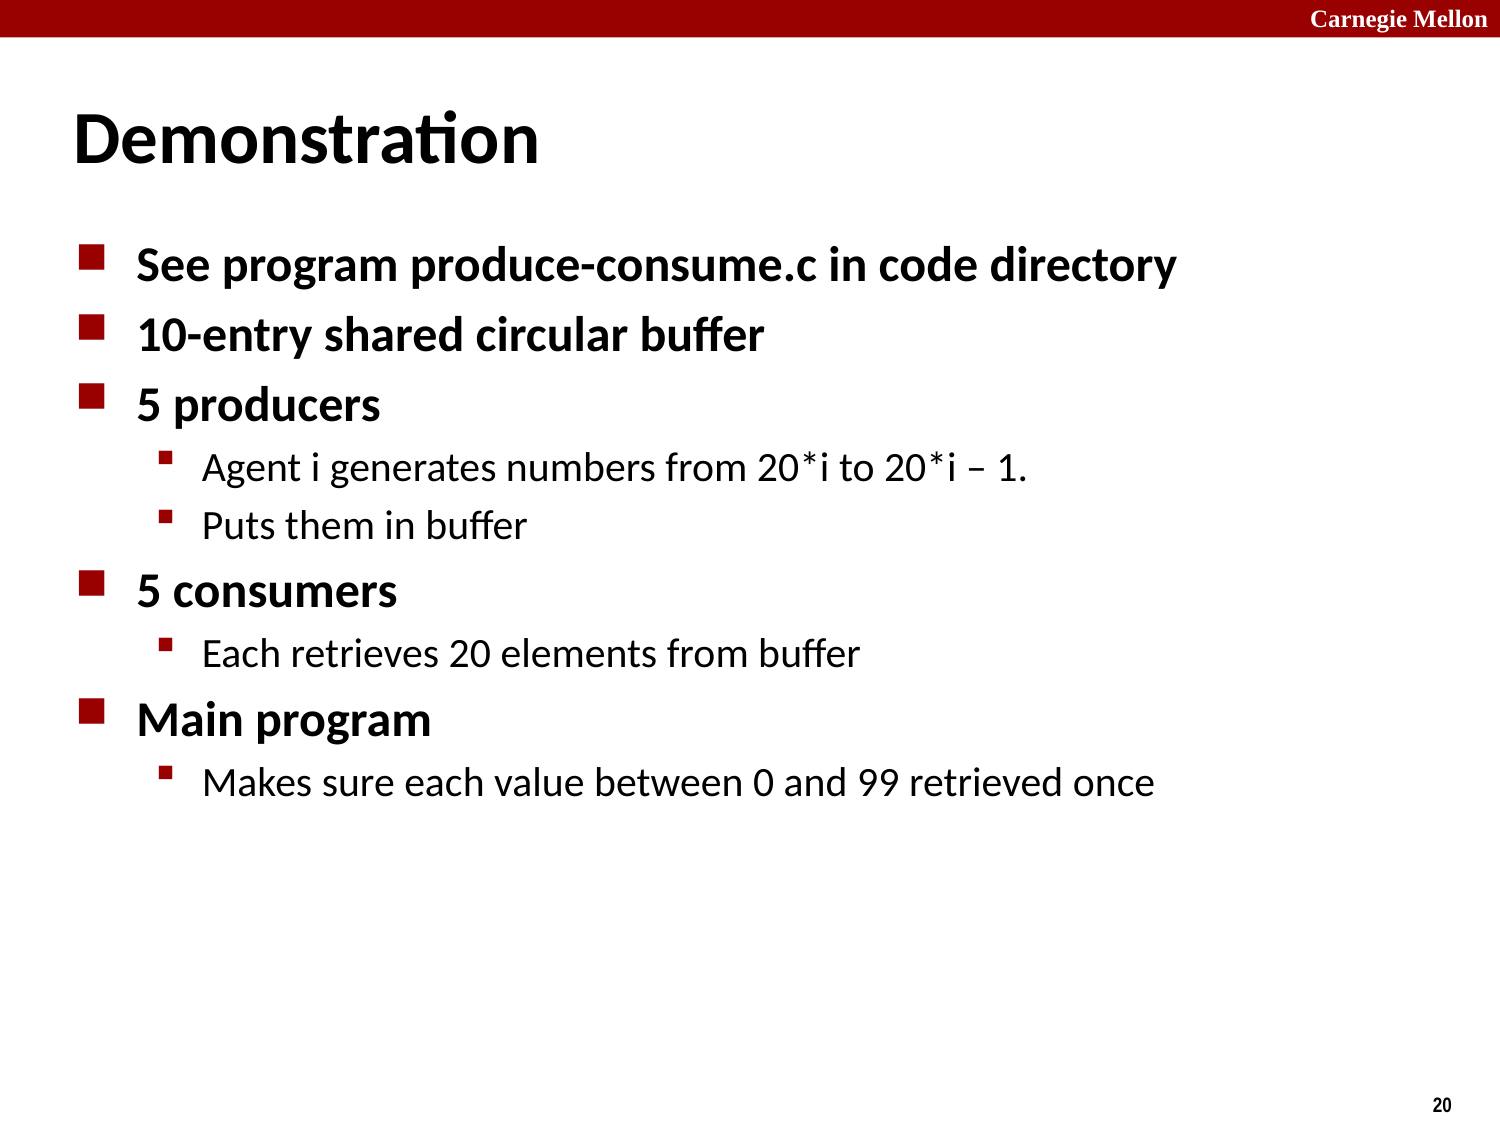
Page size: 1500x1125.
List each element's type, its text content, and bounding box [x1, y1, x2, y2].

title Demonstration [58, 71, 1305, 197]
list See program produce-consume.c in code directory 10-entry shared circular buffer 5 producers Agent i generates numbers from 20*i to 20*i – 1. Puts them in buffer 5 consumers Each retrieves 20 elements from buffer Main program Makes sure each value between 0 and 99 retrieved once [64, 223, 1361, 1040]
